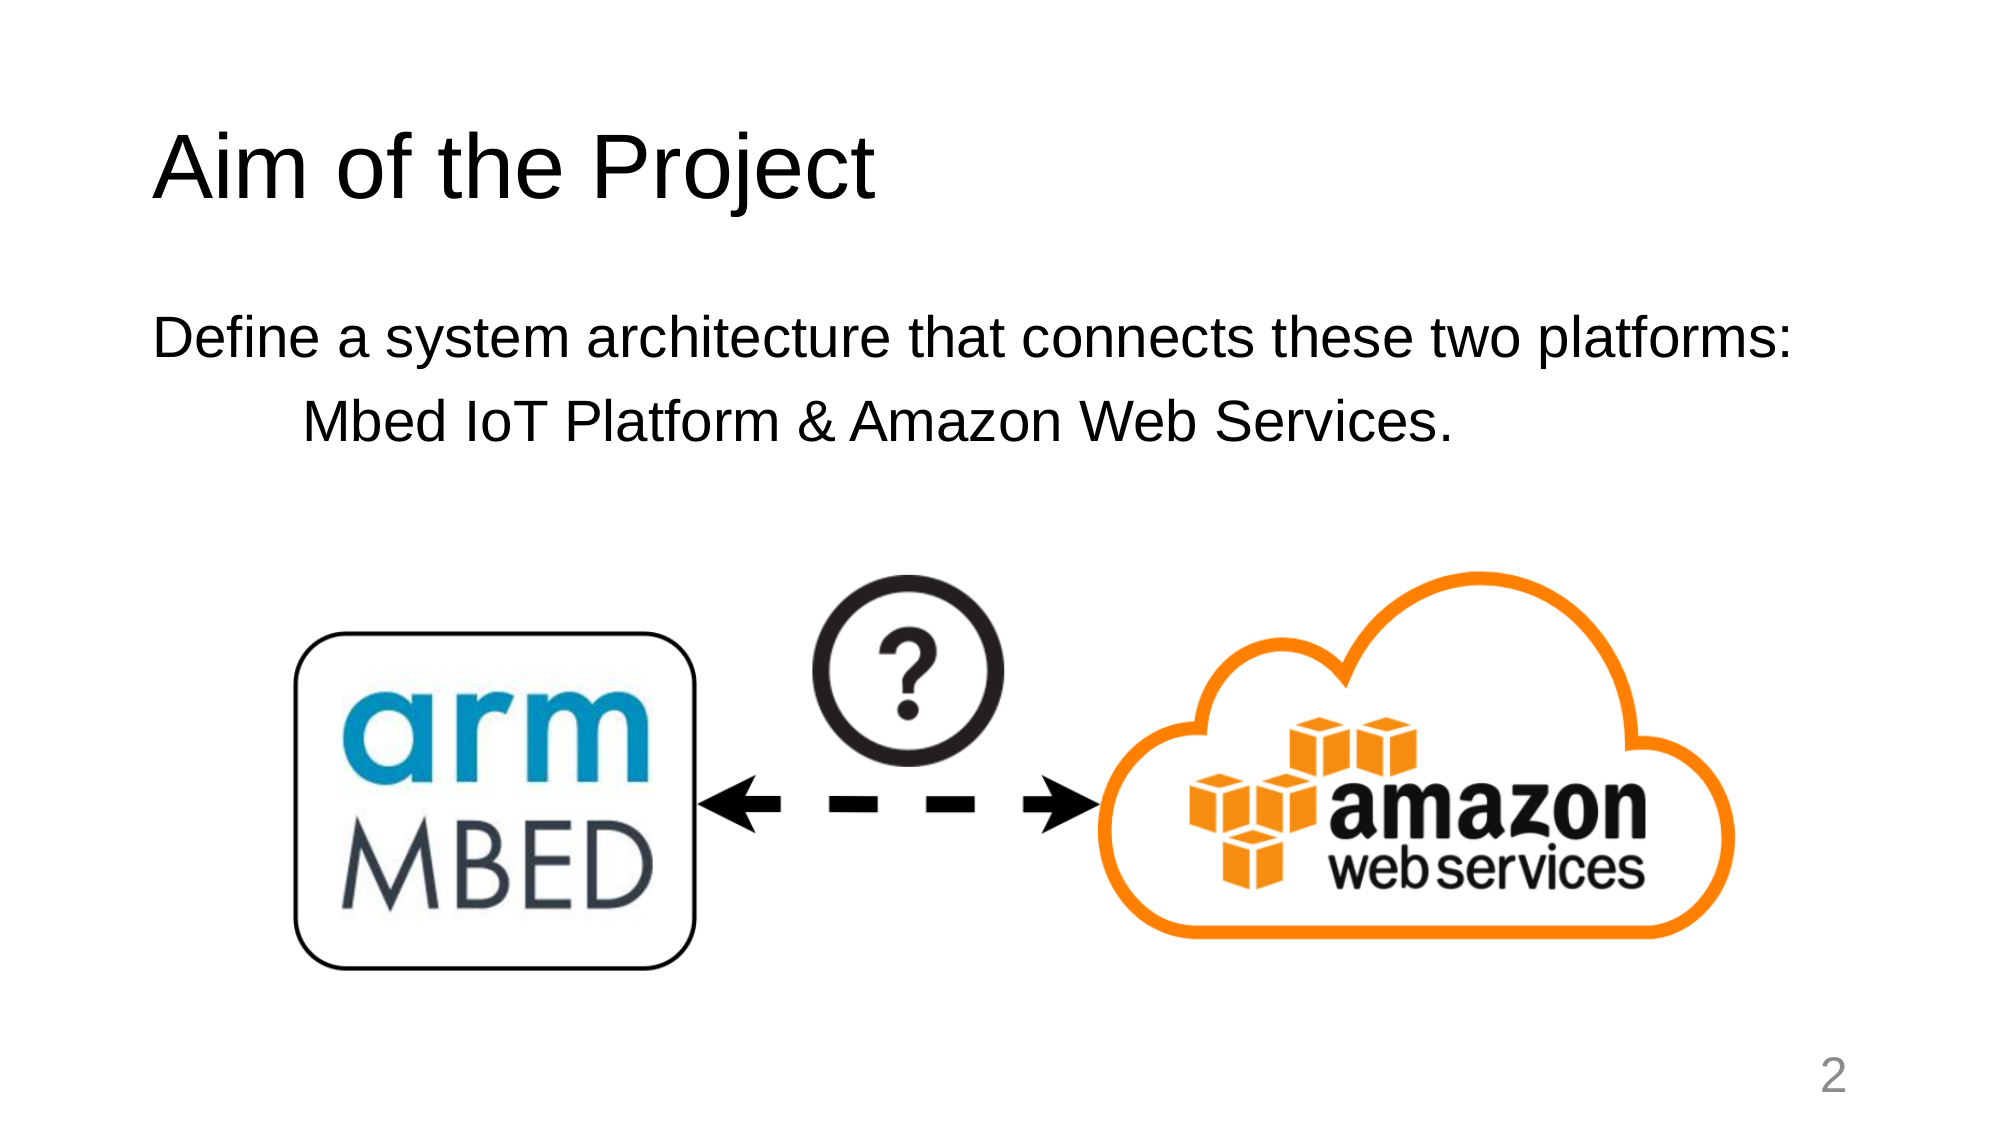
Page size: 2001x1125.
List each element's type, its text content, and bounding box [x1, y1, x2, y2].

picture [293, 562, 1736, 975]
slide_number 2 [1412, 1042, 1863, 1103]
title Aim of the Project [137, 59, 1863, 278]
list Define a system architecture that connects these two platforms: Mbed IoT Platform & Amazon Web Services. [137, 299, 1893, 1014]
